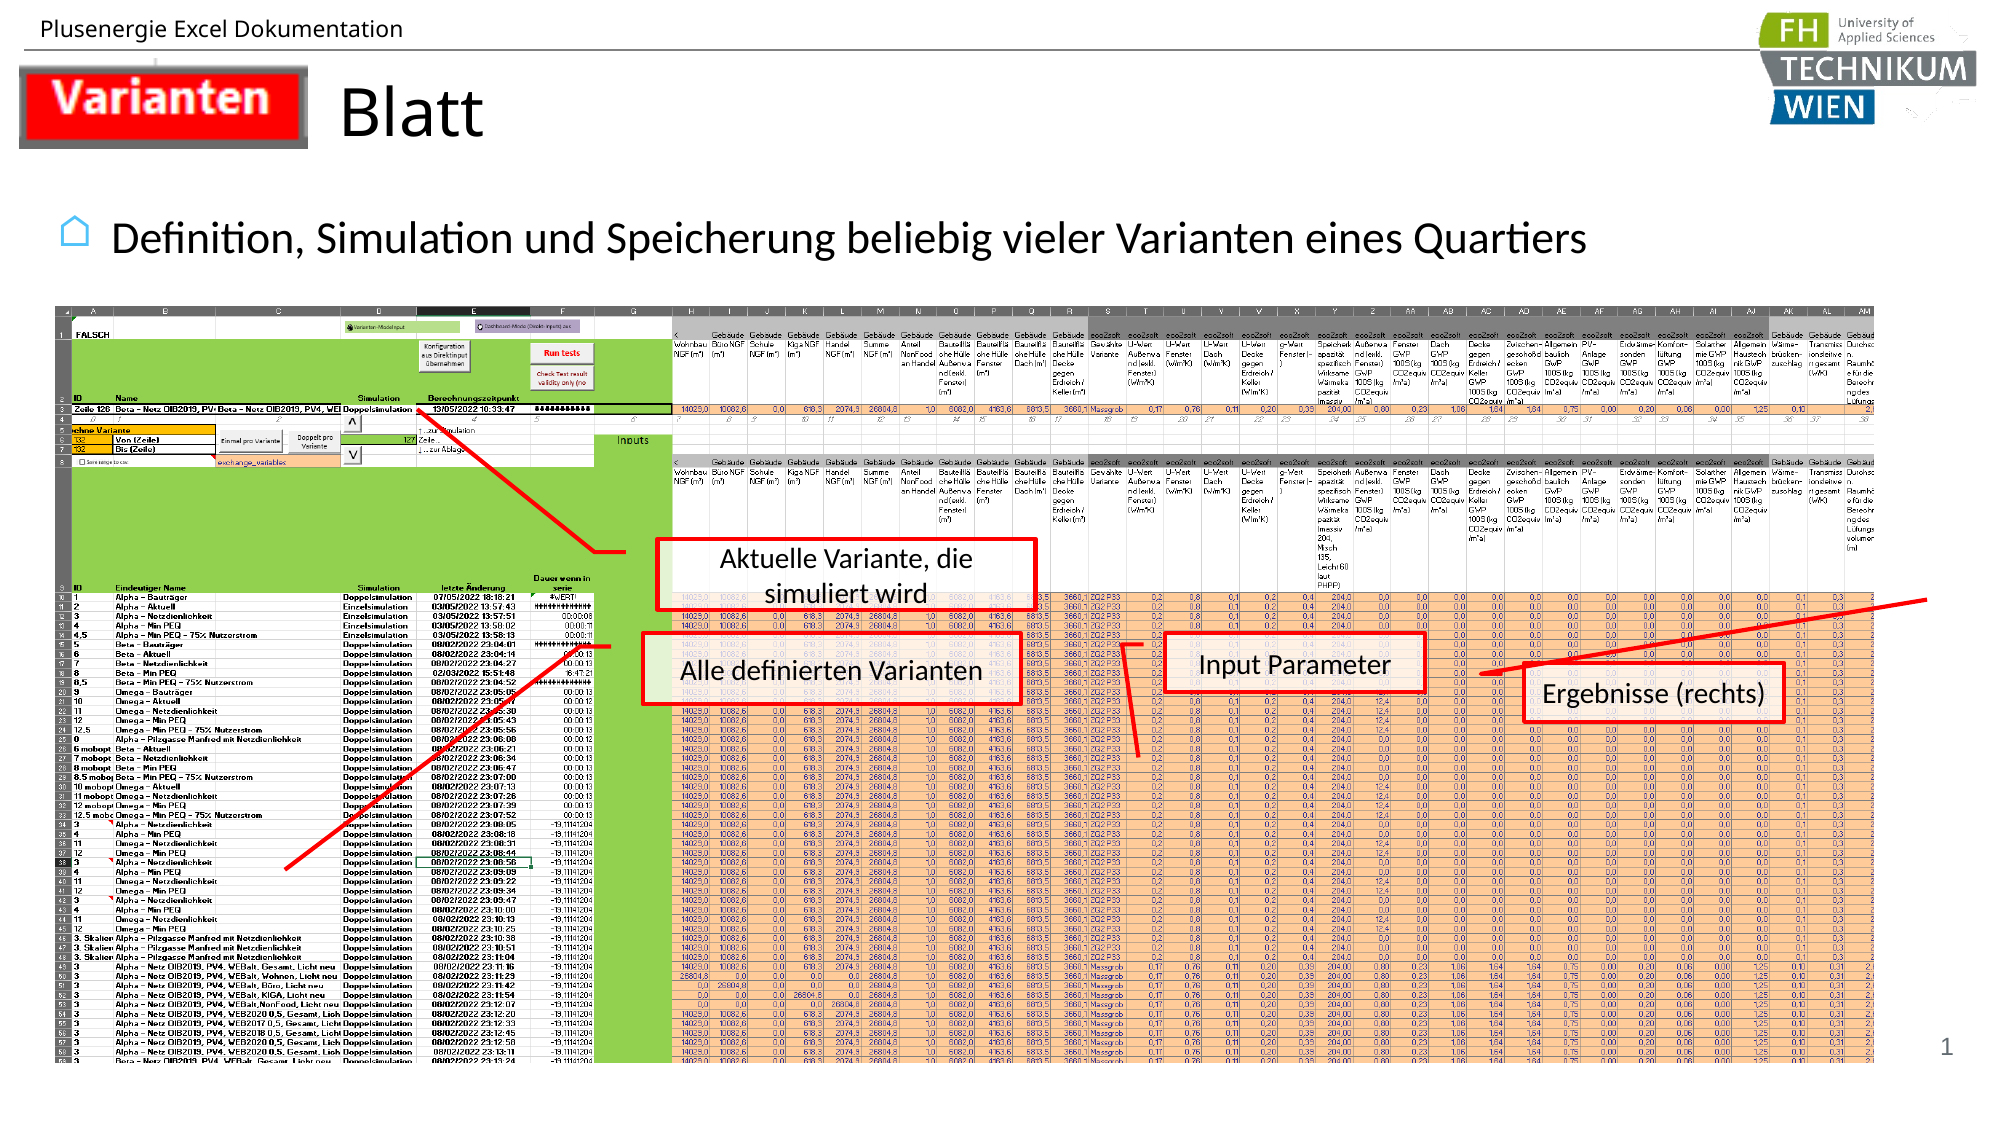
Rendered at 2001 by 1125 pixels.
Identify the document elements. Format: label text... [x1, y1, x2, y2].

slide_number 1 [1487, 1023, 1954, 1102]
title Blatt [338, 58, 1768, 161]
picture [19, 58, 308, 150]
text_box Ergebnisse (rechts) [1882, 597, 1928, 610]
picture [54, 305, 1875, 1063]
picture [1756, 7, 1983, 130]
list Definition, Simulation und Speicherung beliebig vieler Varianten eines Quartiers [40, 172, 2000, 988]
